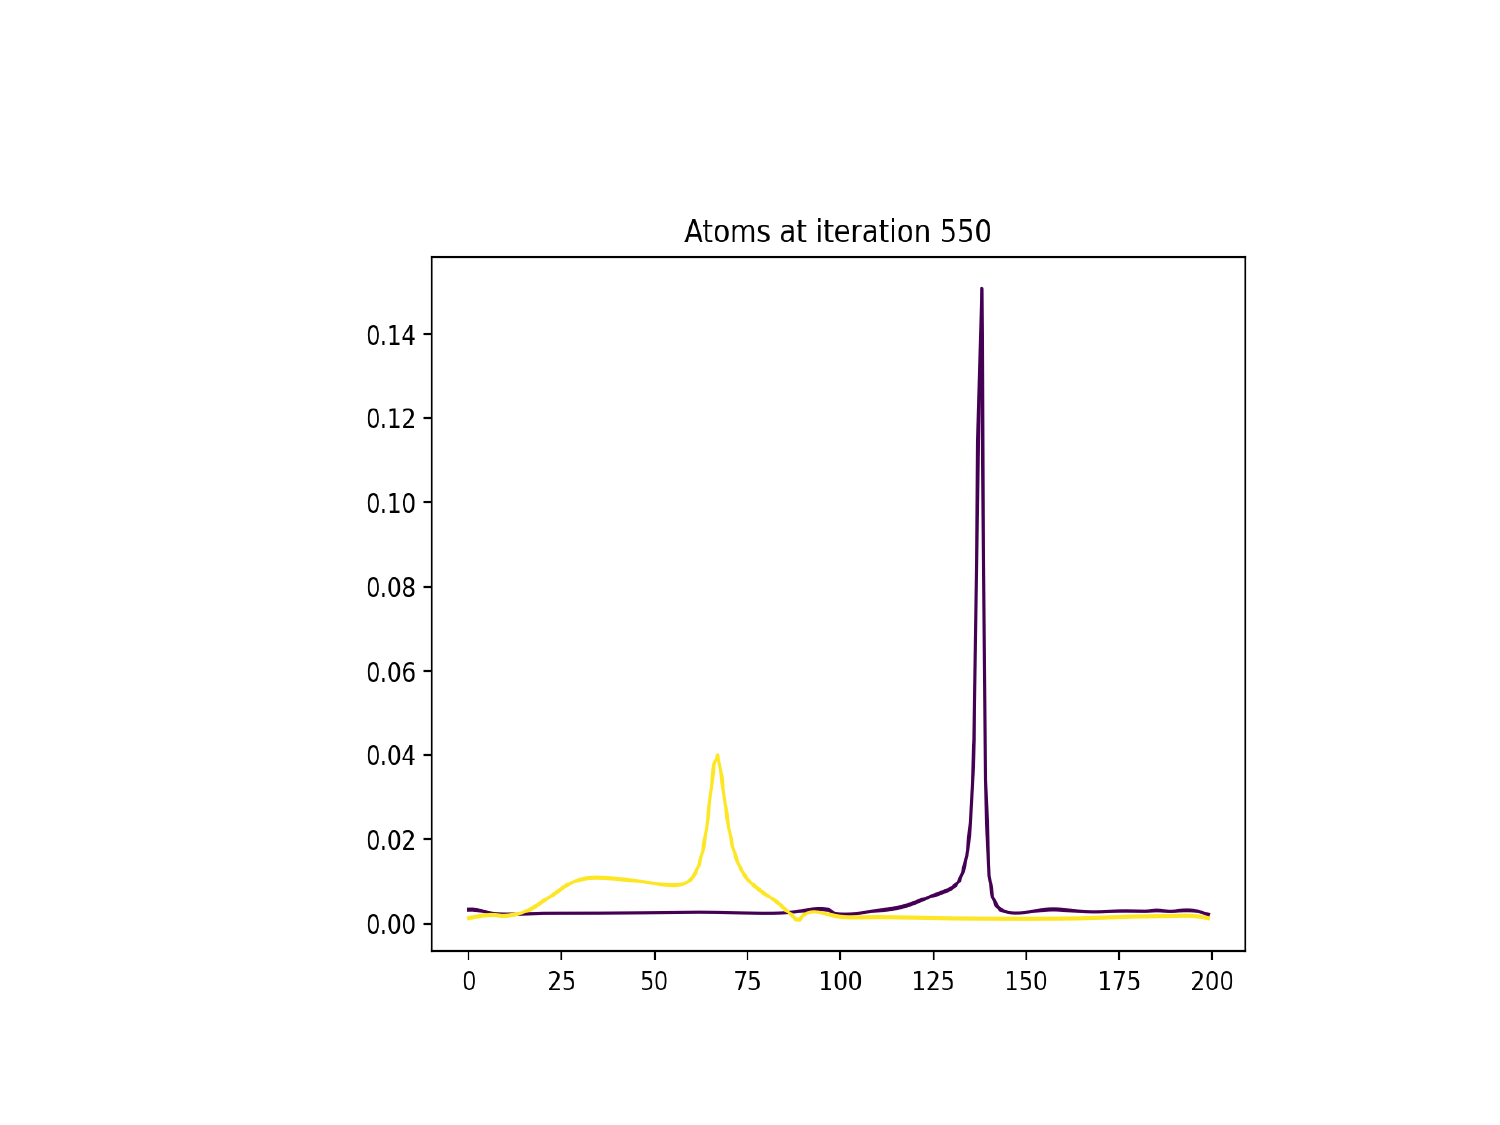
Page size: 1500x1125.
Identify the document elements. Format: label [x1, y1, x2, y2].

picture [299, 149, 1351, 1051]
